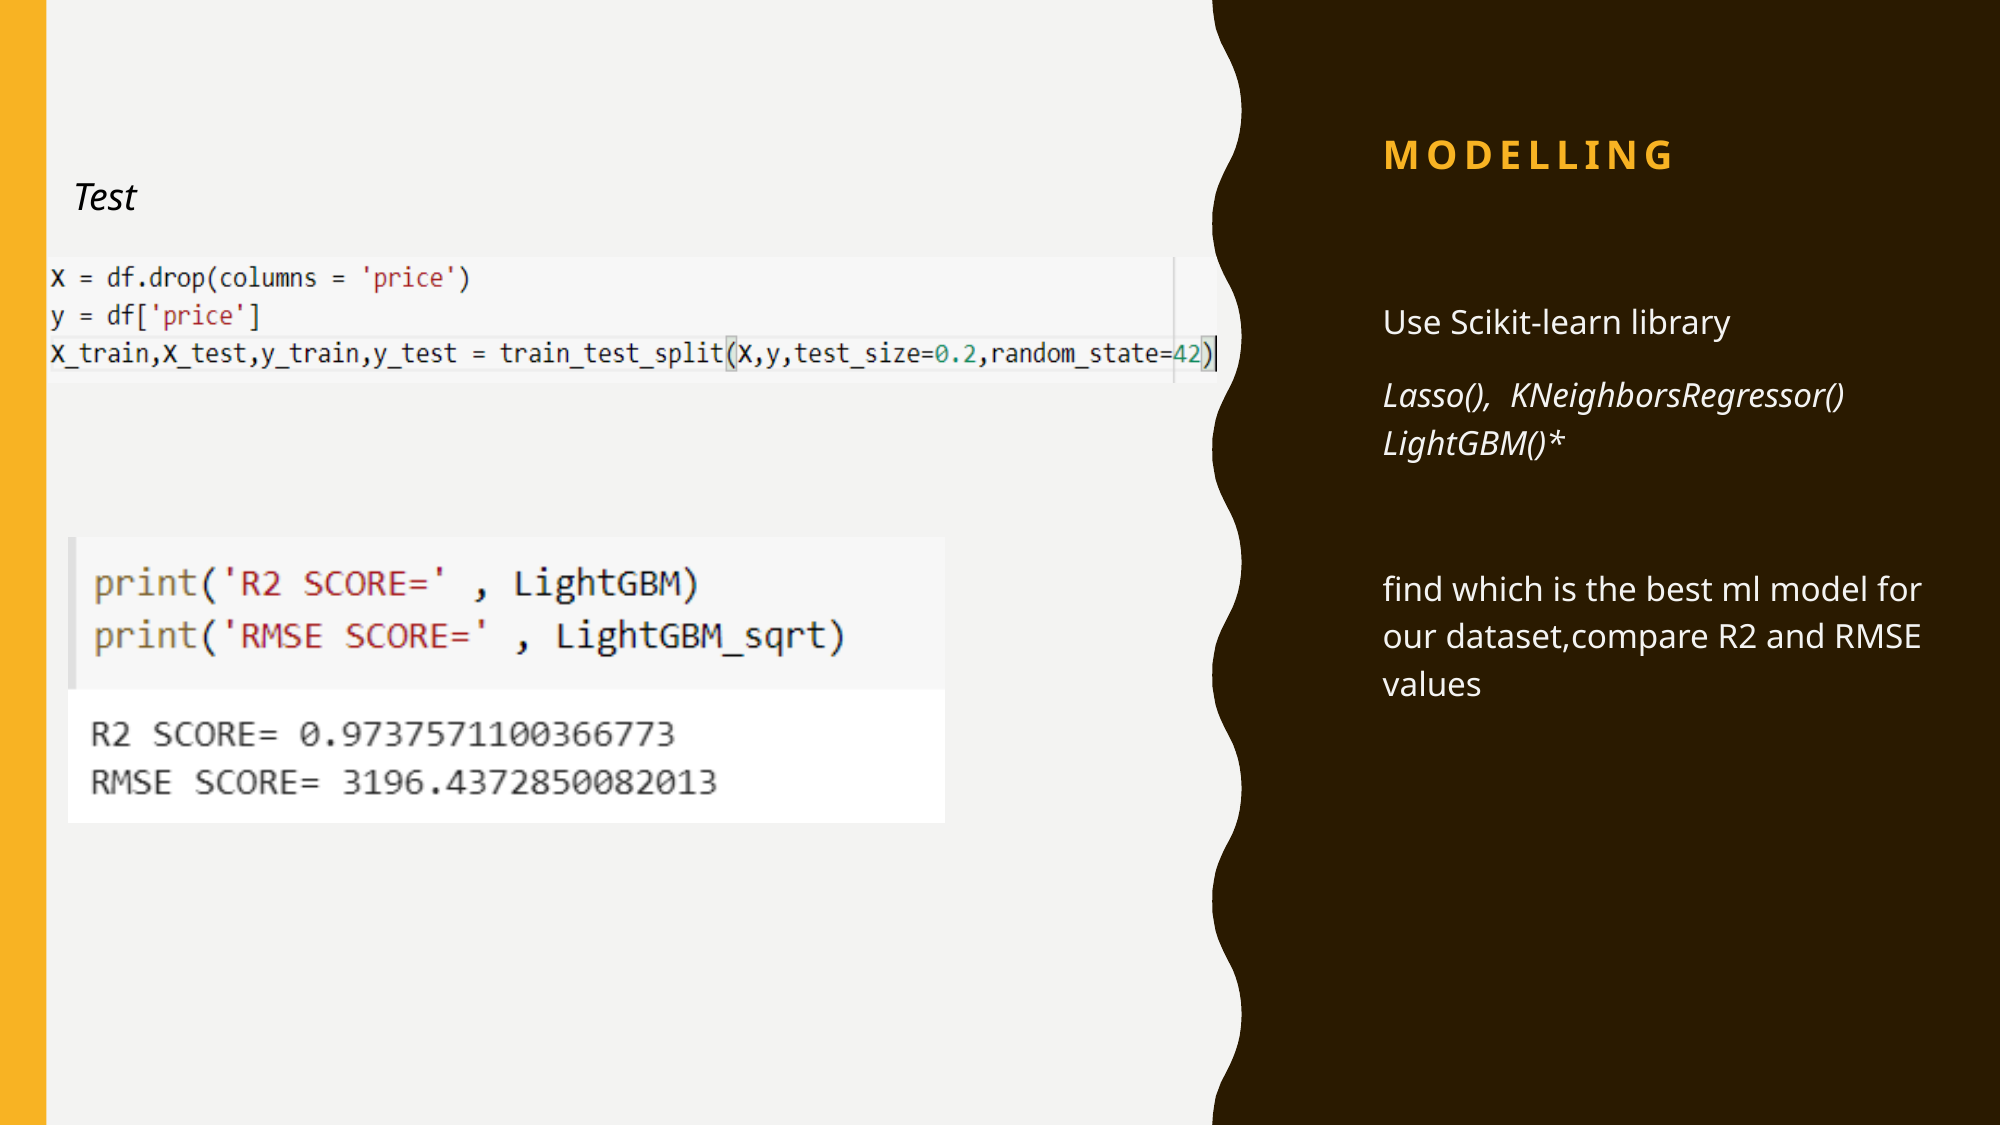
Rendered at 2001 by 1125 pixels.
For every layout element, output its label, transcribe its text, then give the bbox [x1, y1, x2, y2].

title MODELLING [1367, 75, 1875, 186]
picture [68, 537, 945, 823]
picture [48, 257, 1217, 383]
list Use Scikit-learn library Lasso(), KNeighborsRegressor() LightGBM()* find which is the best ml model for our dataset,compare R2 and RMSE values [1367, 285, 1954, 974]
text_box Test [58, 165, 986, 226]
